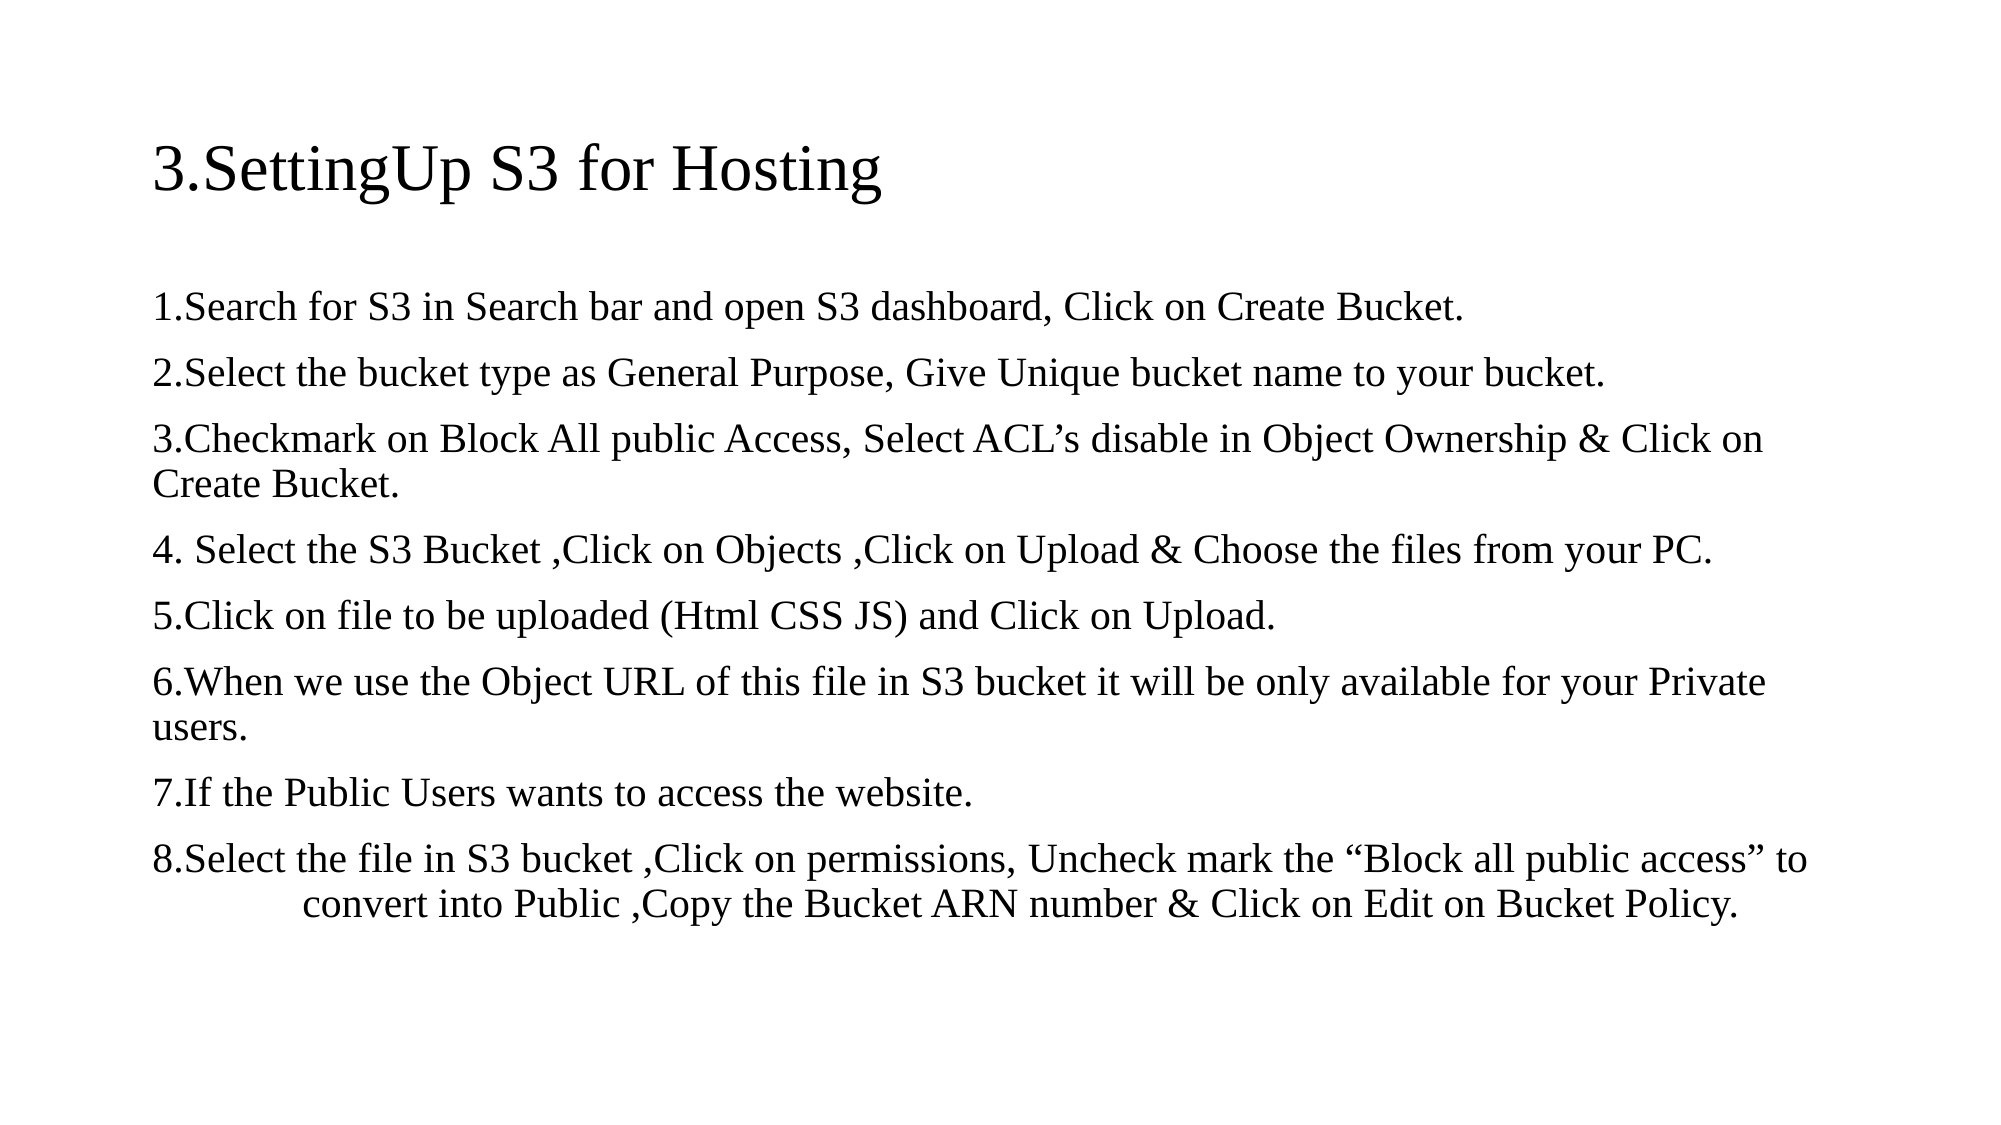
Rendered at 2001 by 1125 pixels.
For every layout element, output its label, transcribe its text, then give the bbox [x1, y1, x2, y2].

list 1.Search for S3 in Search bar and open S3 dashboard, Click on Create Bucket. 2.Select the bucket type as General Purpose, Give Unique bucket name to your bucket. 3.Checkmark on Block All public Access, Select ACL’s disable in Object Ownership & Click on Create Bucket. 4. Select the S3 Bucket ,Click on Objects ,Click on Upload & Choose the files from your PC. 5.Click on file to be uploaded (Html CSS JS) and Click on Upload. 6.When we use the Object URL of this file in S3 bucket it will be only available for your Private users. 7.If the Public Users wants to access the website. 8.Select the file in S3 bucket ,Click on permissions, Uncheck mark the “Block all public access” to convert into Public ,Copy the Bucket ARN number & Click on Edit on Bucket Policy. [137, 277, 1863, 1014]
title 3.SettingUp S3 for Hosting [137, 59, 1863, 277]
